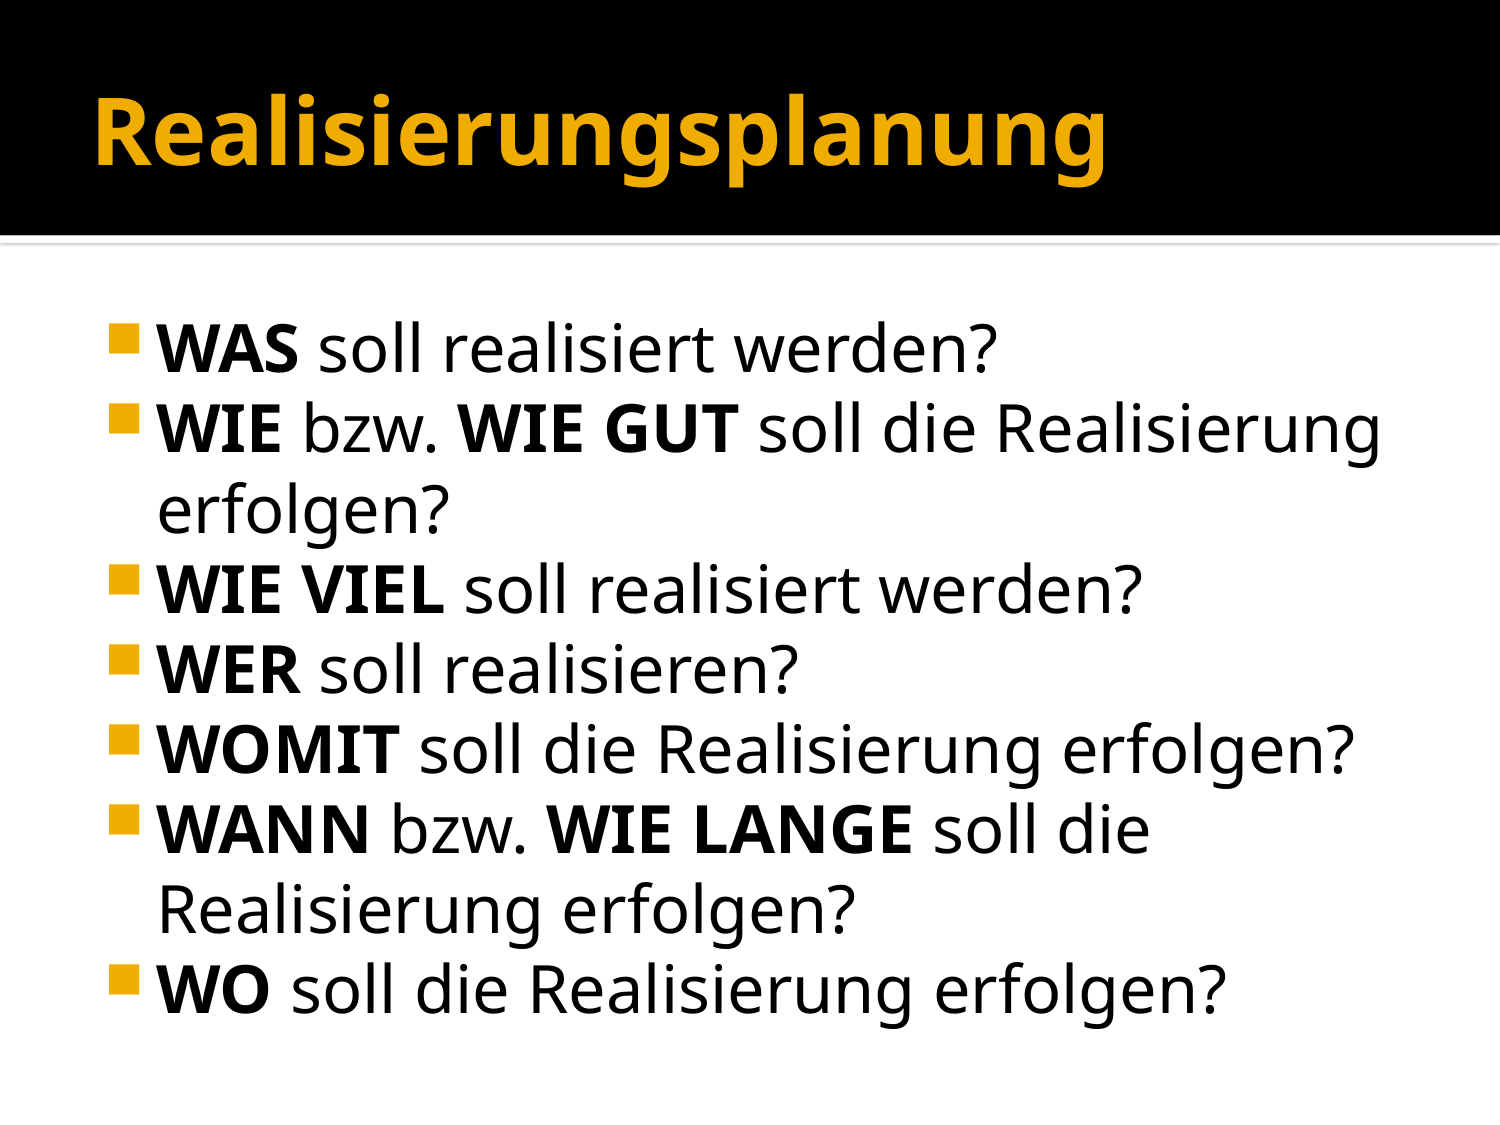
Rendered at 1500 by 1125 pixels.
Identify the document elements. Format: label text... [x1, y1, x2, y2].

title Realisierungsplanung [75, 25, 1425, 231]
list WAS soll realisiert werden? WIE bzw. WIE GUT soll die Realisierung erfolgen? WIE VIEL soll realisiert werden? WER soll realisieren? WOMIT soll die Realisierung erfolgen? WANN bzw. WIE LANGE soll die Realisierung erfolgen? WO soll die Realisierung erfolgen? [75, 291, 1425, 1050]
